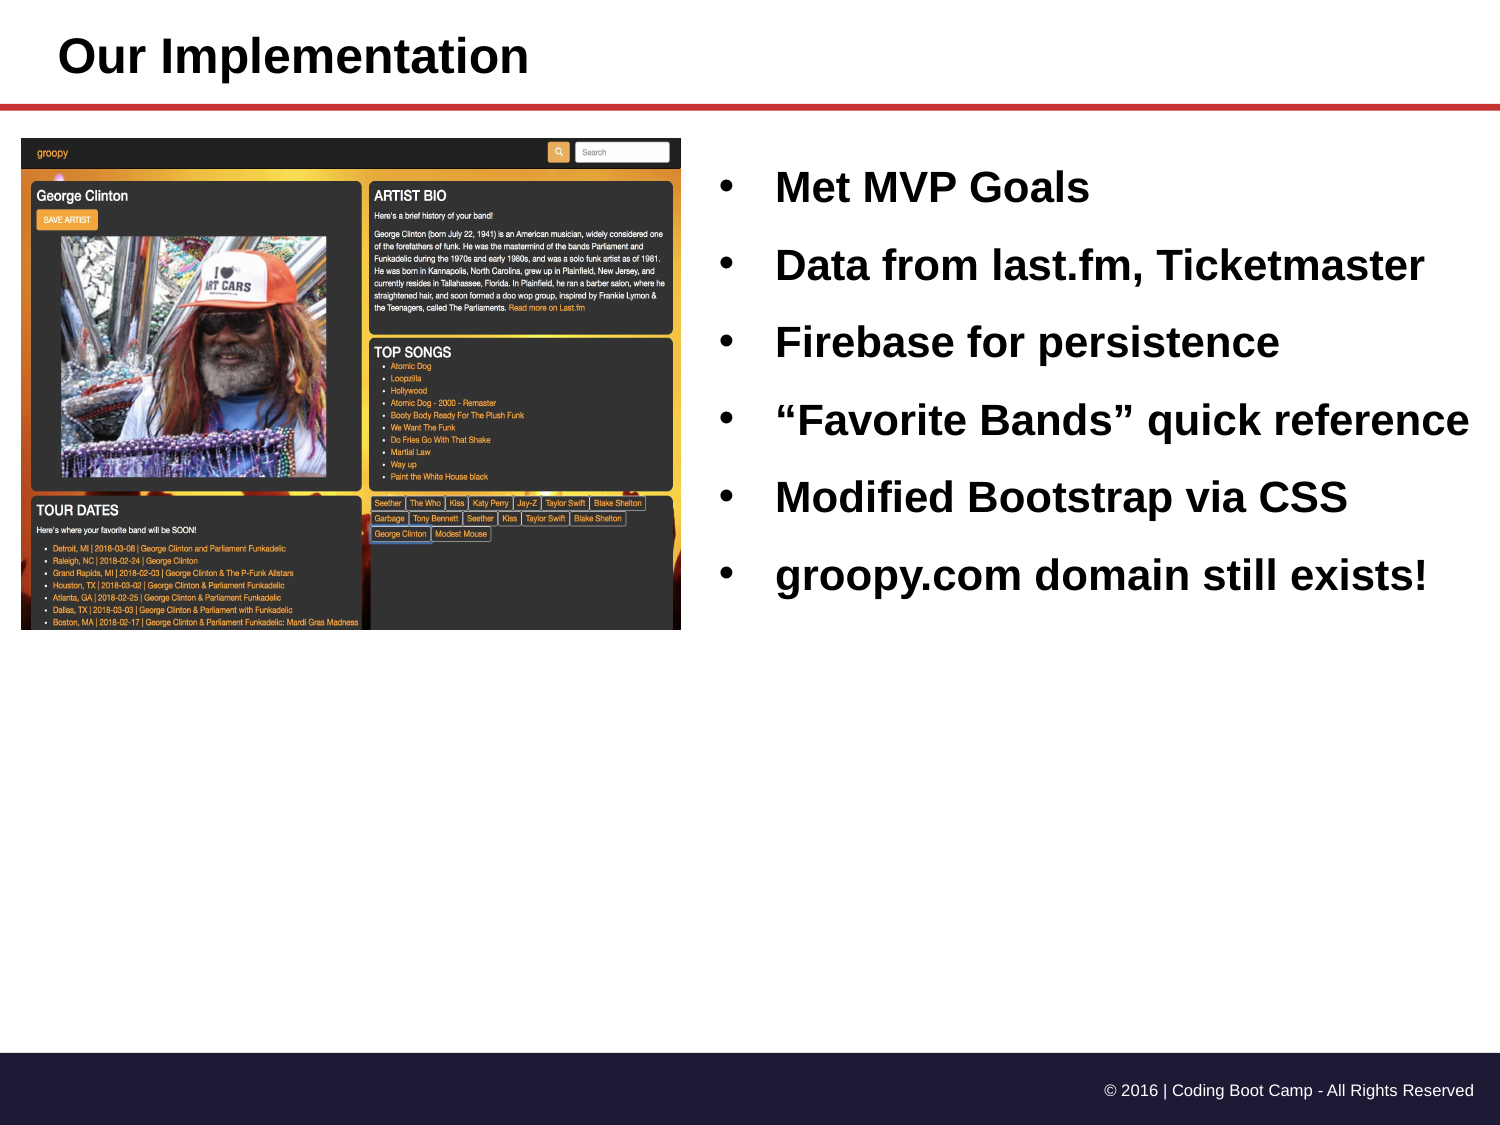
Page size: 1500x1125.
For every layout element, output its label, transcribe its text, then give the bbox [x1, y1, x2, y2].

text_box Our Implementation [49, 16, 948, 91]
picture [21, 138, 681, 630]
text_box Met MVP Goals Data from last.fm, Ticketmaster Firebase for persistence “Favorite Bands” quick reference Modified Bootstrap via CSS groopy.com domain still exists! [711, 151, 1488, 762]
